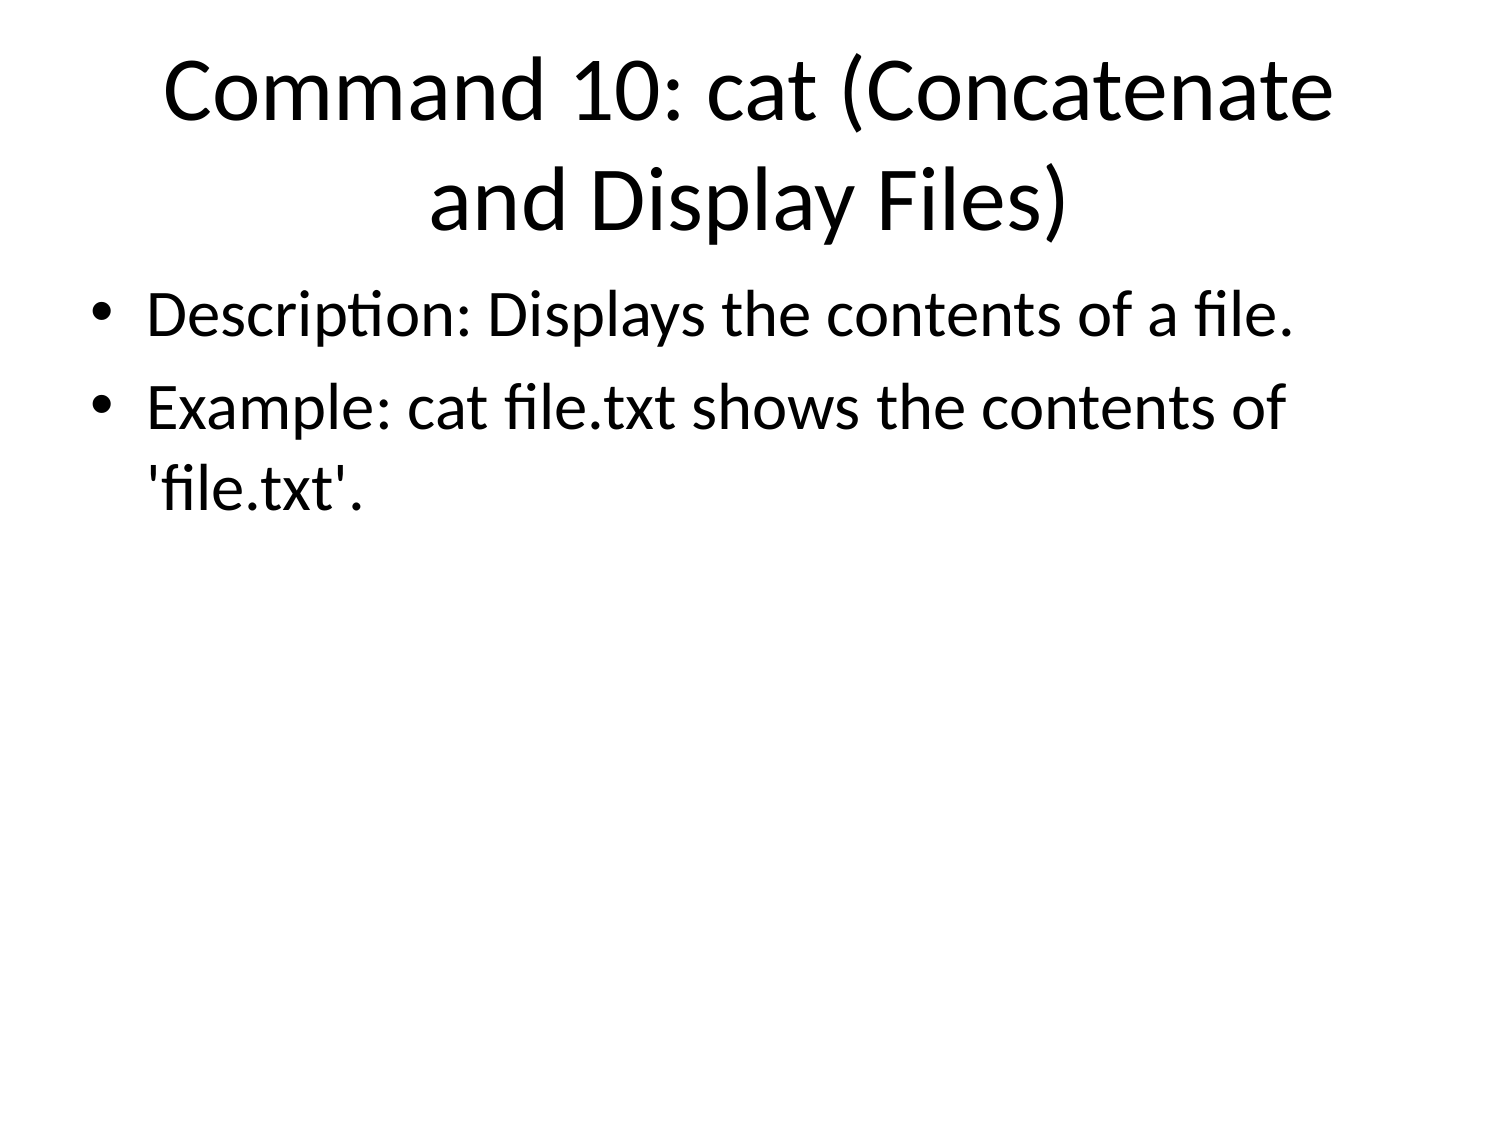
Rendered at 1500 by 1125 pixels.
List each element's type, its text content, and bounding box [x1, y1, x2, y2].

title Command 10: cat (Concatenate and Display Files) [75, 45, 1425, 233]
list Description: Displays the contents of a file. Example: cat file.txt shows the contents of 'file.txt'. [75, 262, 1425, 1005]
